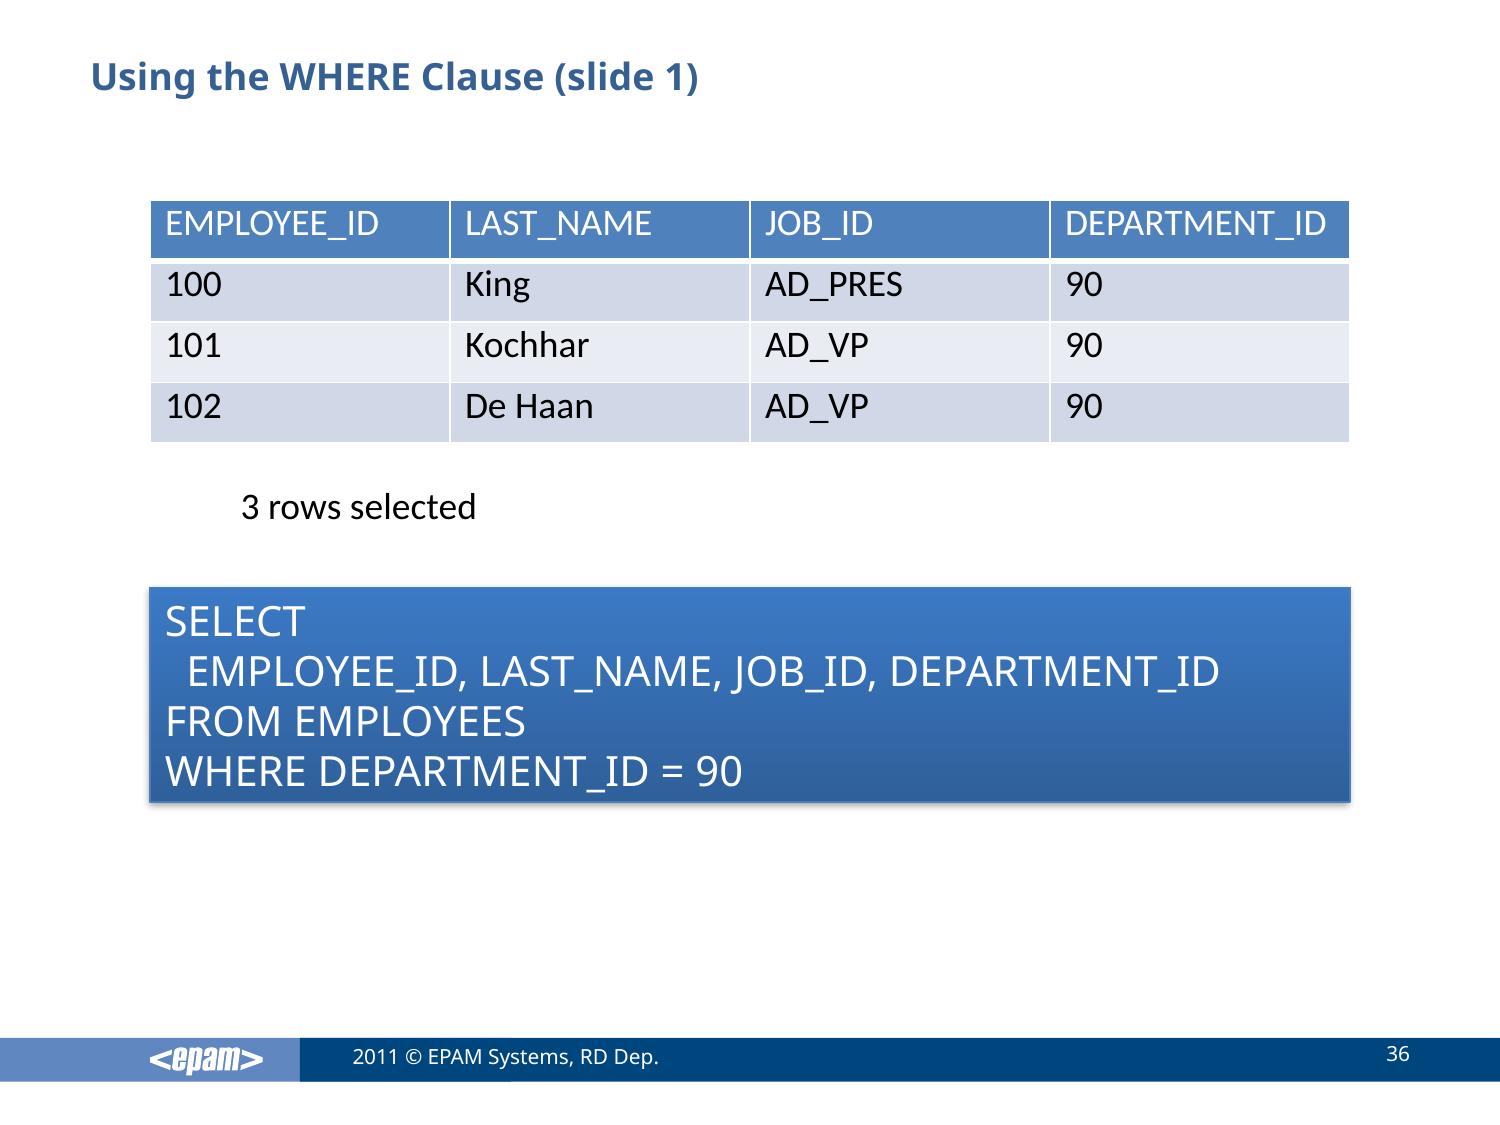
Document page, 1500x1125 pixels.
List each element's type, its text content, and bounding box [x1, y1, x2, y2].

table_header JOB_ID [751, 201, 1049, 258]
table_cell Kochhar [451, 323, 749, 382]
table_header EMPLOYEE_ID [151, 201, 449, 258]
table_header LAST_NAME [451, 201, 749, 258]
table_cell 90 [1051, 323, 1349, 382]
title Using the WHERE Clause (slide 1) [75, 45, 1425, 163]
table_cell 102 [151, 383, 449, 442]
table_cell 90 [1051, 383, 1349, 442]
text_box 3 rows selected [225, 474, 493, 535]
table_cell AD_VP [751, 383, 1049, 442]
table_cell AD_VP [751, 323, 1049, 382]
table_cell AD_PRES [751, 264, 1049, 321]
table_header DEPARTMENT_ID [1051, 201, 1349, 258]
table_cell King [451, 264, 749, 321]
table_cell De Haan [451, 383, 749, 442]
slide_number 36 [1262, 1025, 1425, 1085]
table_cell 90 [1051, 264, 1349, 321]
table_cell 101 [151, 323, 449, 382]
table_cell 100 [151, 264, 449, 321]
footer 2011 © EPAM Systems, RD Dep. [337, 1028, 738, 1088]
text_box SELECT EMPLOYEE_ID, LAST_NAME, JOB_ID, DEPARTMENT_ID FROM EMPLOYEES WHERE DEPARTMENT_ID = 90 [149, 587, 1351, 803]
